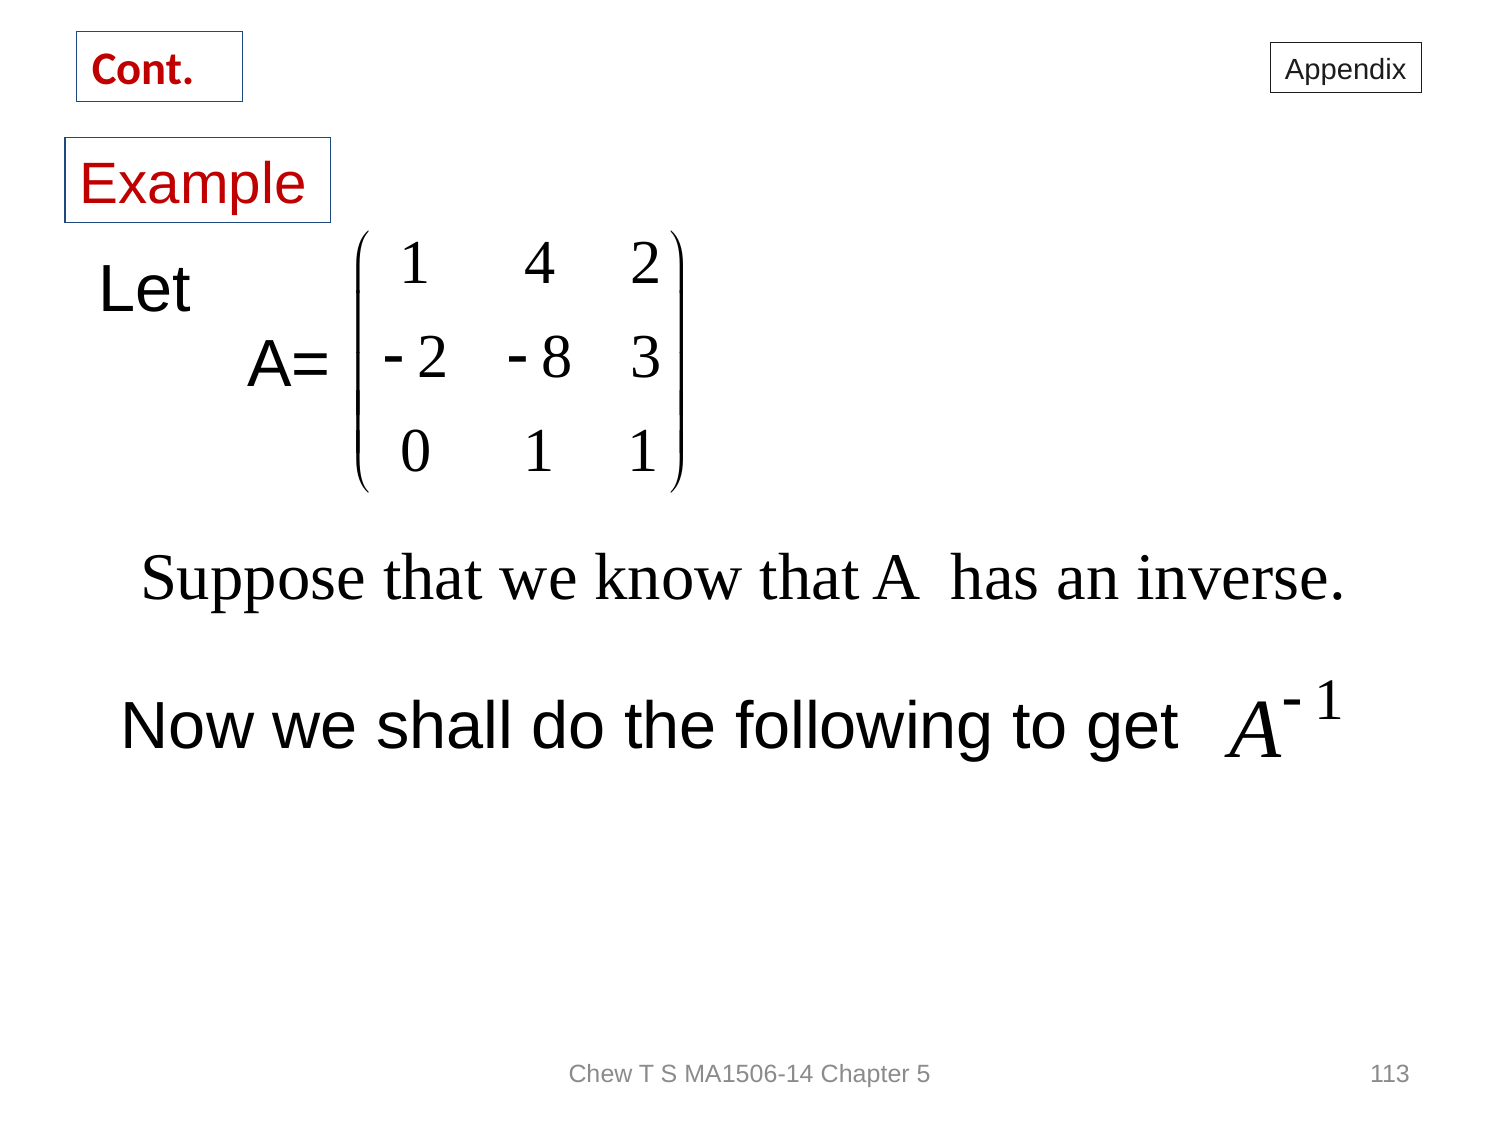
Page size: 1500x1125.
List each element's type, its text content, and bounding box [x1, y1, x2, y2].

text_box Appendix [1270, 42, 1422, 93]
text_box A= [232, 312, 344, 408]
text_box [349, 224, 696, 499]
slide_number 113 [1074, 1042, 1425, 1103]
title Cont. [76, 31, 243, 102]
text_box Now we shall do the following to get [106, 674, 1213, 770]
footer Chew T S MA1506-14 Chapter 5 [512, 1042, 988, 1103]
text_box Let [83, 237, 206, 333]
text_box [1218, 667, 1345, 764]
text_box Suppose that we know that A has an inverse. [124, 525, 1388, 621]
text_box Example [64, 137, 331, 223]
